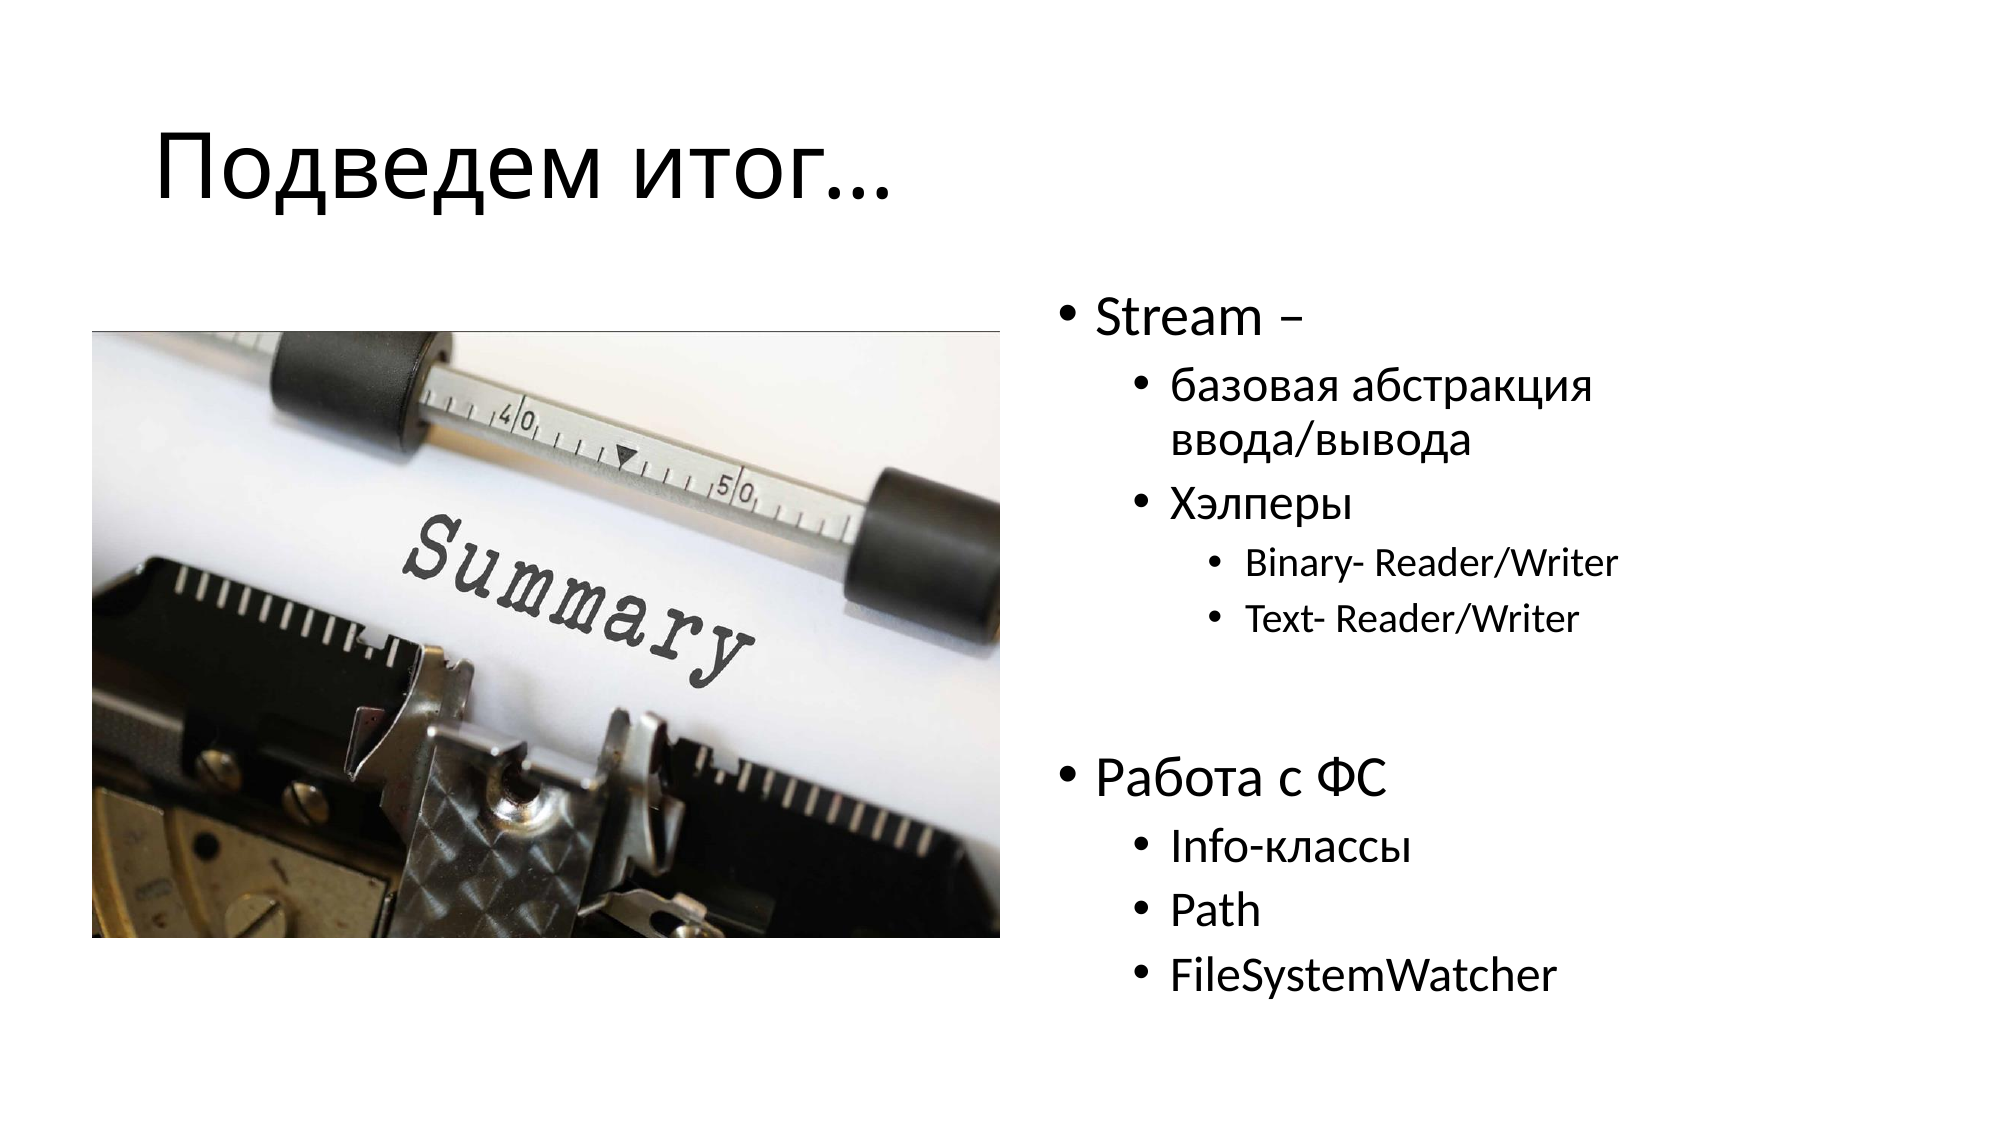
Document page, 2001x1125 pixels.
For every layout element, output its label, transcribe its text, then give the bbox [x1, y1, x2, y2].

title Подведем итог… [137, 59, 1863, 278]
picture [92, 331, 1000, 938]
list Stream – базовая абстракция ввода/вывода Хэлперы Binary- Reader/Writer Text- Reader/Writer Работа с ФС Info-классы Path FileSystemWatcher [1042, 277, 1863, 1033]
